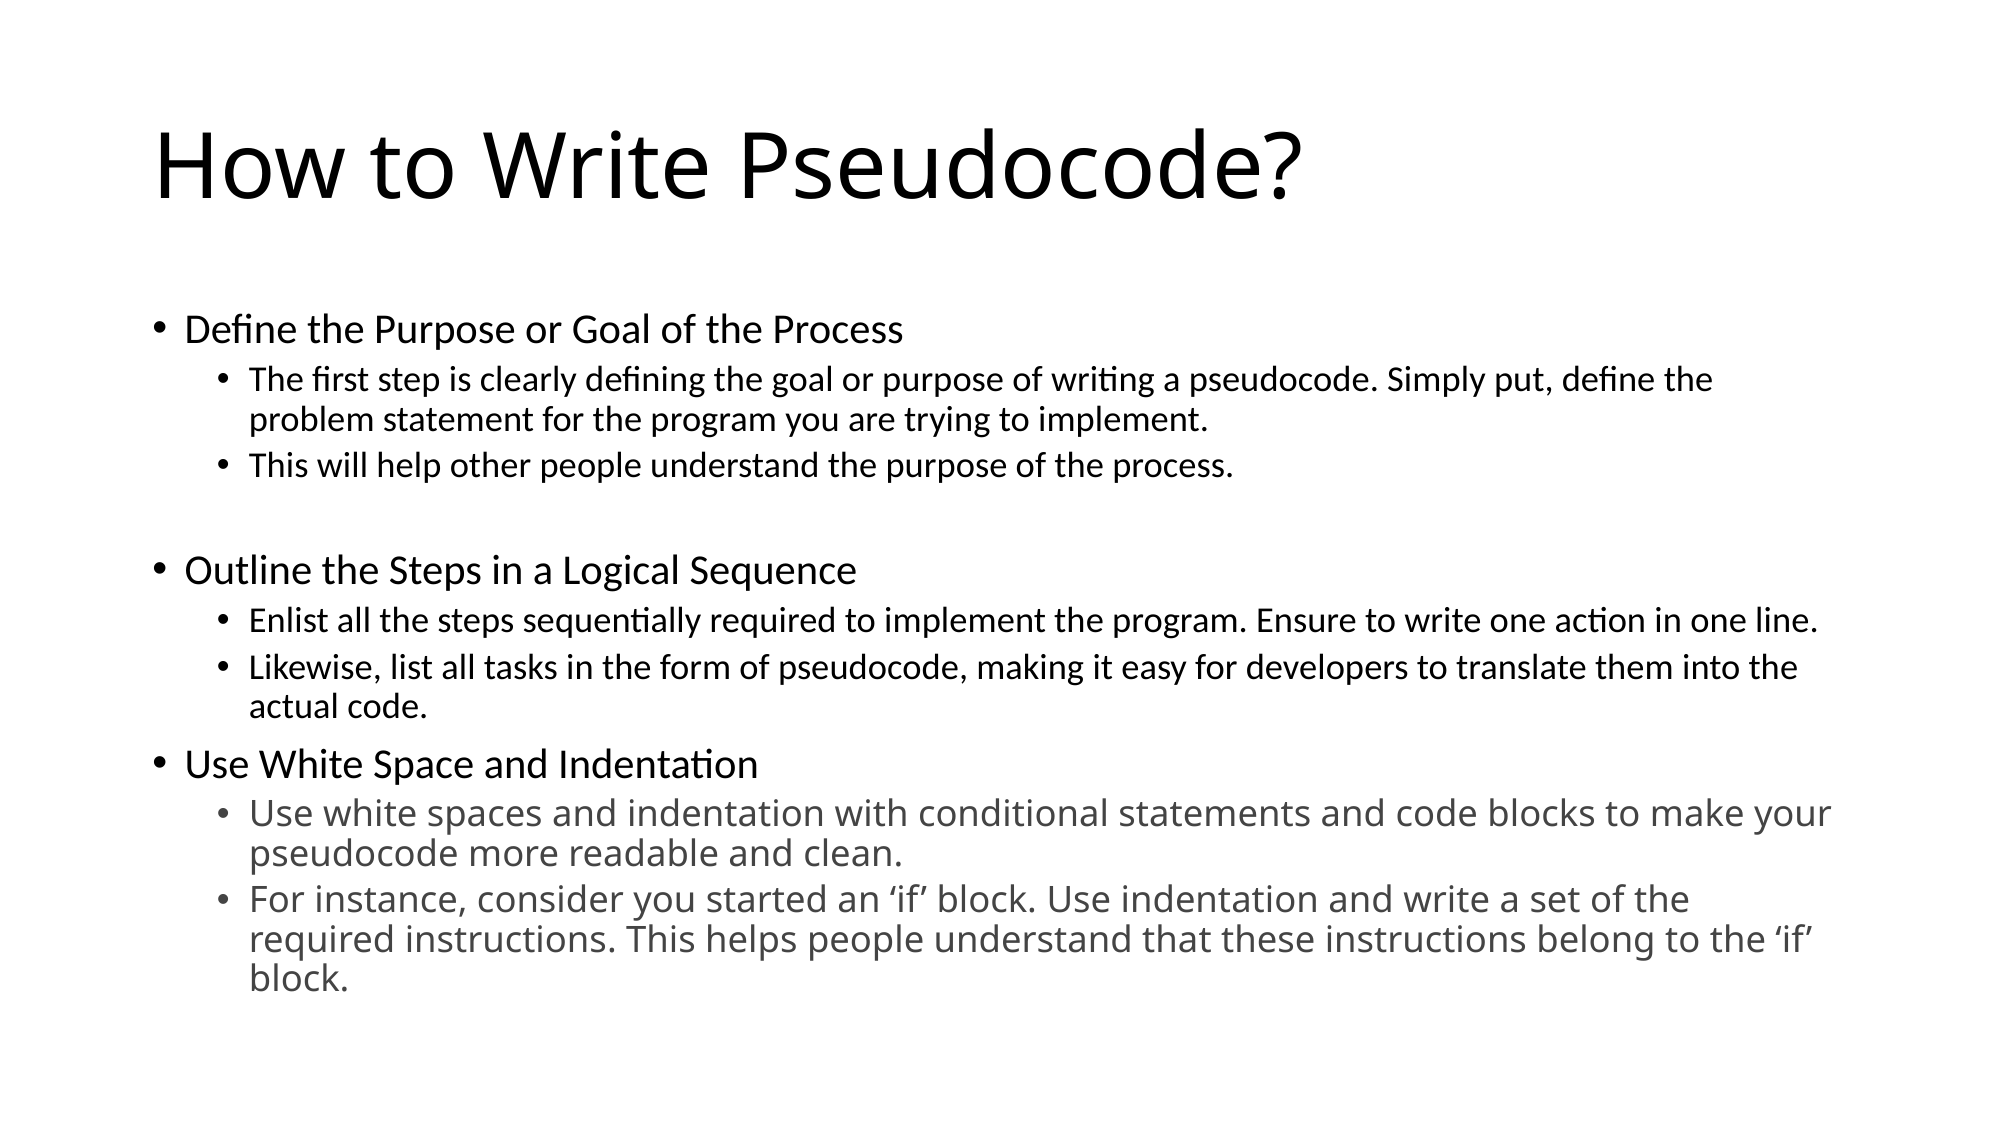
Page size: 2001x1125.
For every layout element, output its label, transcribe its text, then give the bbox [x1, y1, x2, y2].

title How to Write Pseudocode? [137, 59, 1863, 278]
list Define the Purpose or Goal of the Process The first step is clearly defining the goal or purpose of writing a pseudocode. Simply put, define the problem statement for the program you are trying to implement. This will help other people understand the purpose of the process. Outline the Steps in a Logical Sequence Enlist all the steps sequentially required to implement the program. Ensure to write one action in one line. Likewise, list all tasks in the form of pseudocode, making it easy for developers to translate them into the actual code. Use White Space and Indentation Use white spaces and indentation with conditional statements and code blocks to make your pseudocode more readable and clean. For instance, consider you started an ‘if’ block. Use indentation and write a set of the required instructions. This helps people understand that these instructions belong to the ‘if’ block. [137, 299, 1863, 1014]
